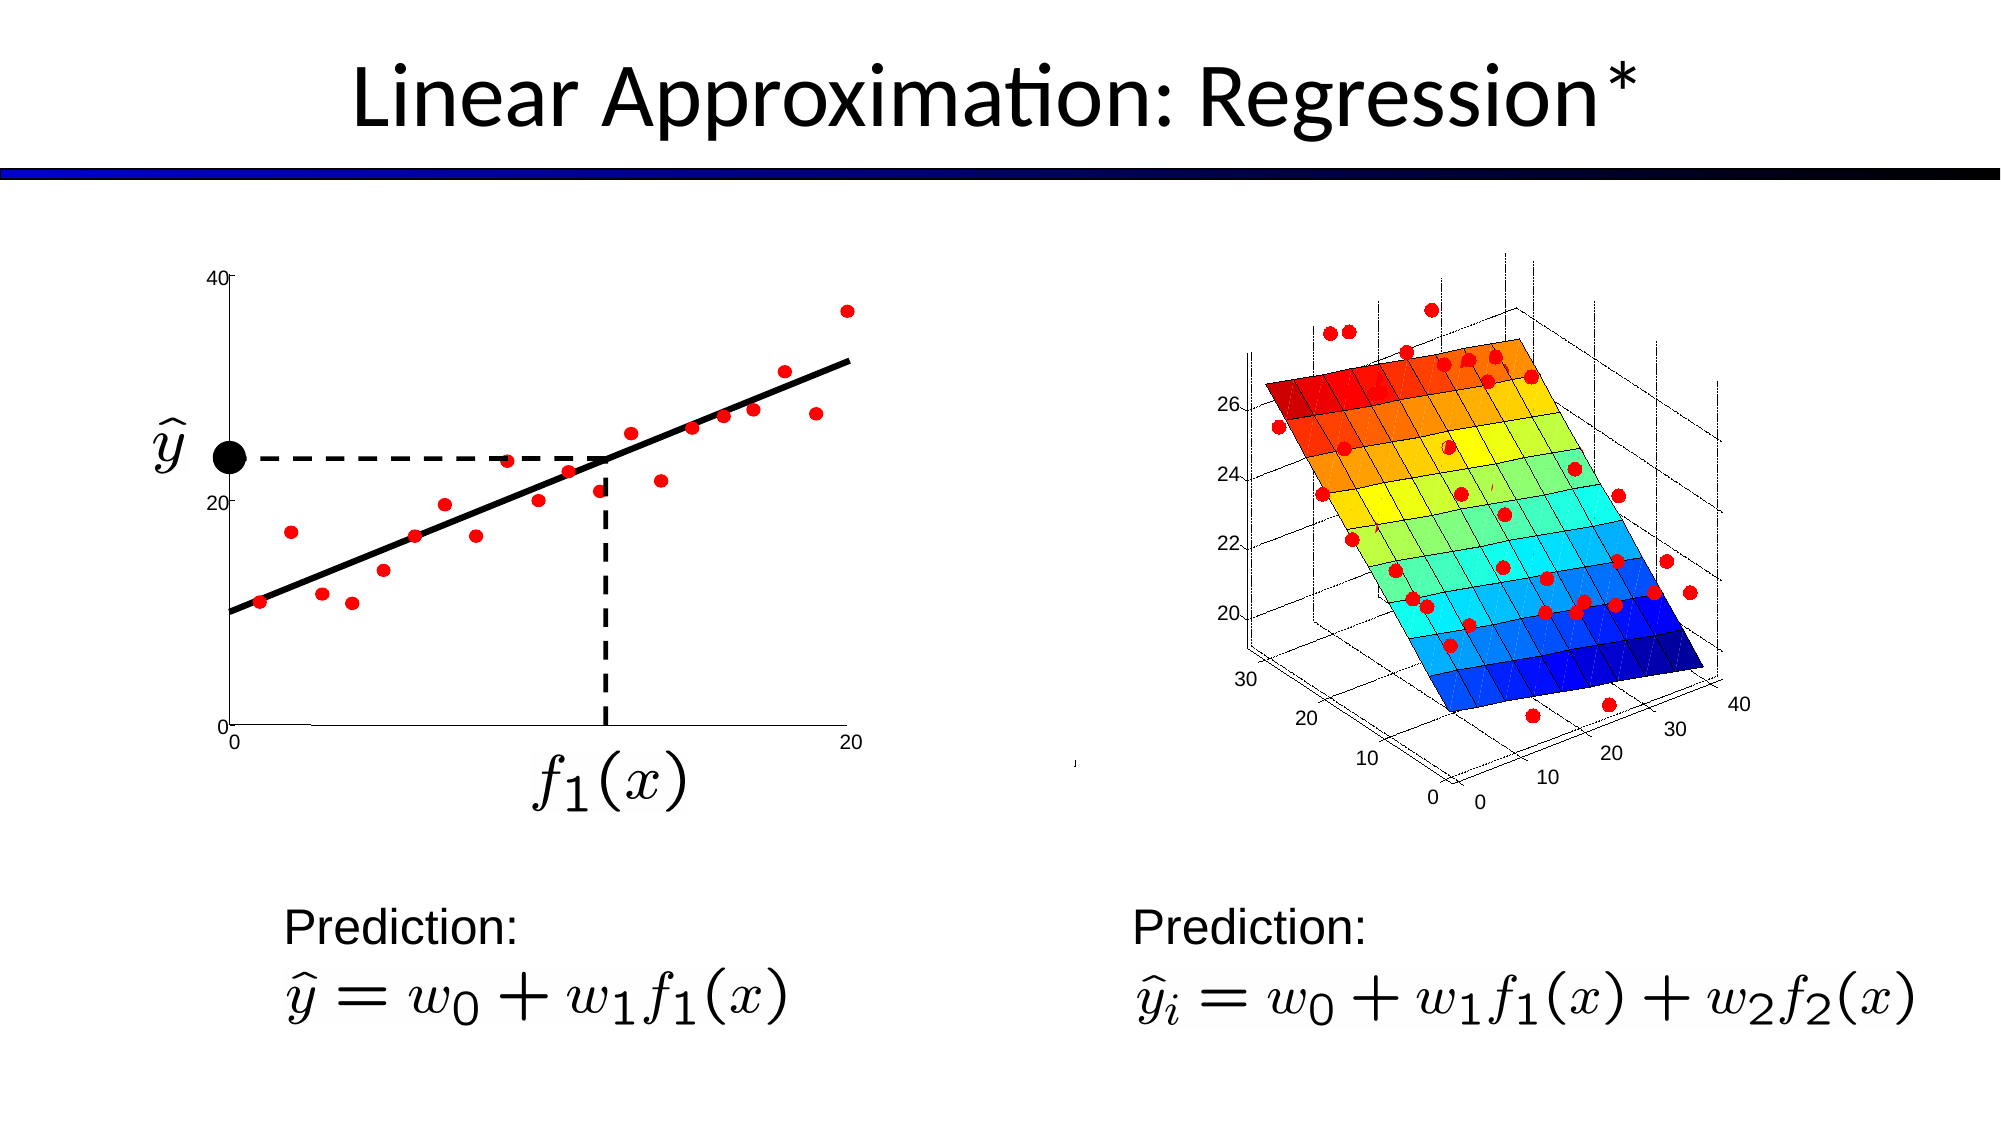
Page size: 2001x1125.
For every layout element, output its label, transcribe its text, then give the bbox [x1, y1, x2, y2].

text_box [438, 498, 452, 511]
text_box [214, 442, 606, 473]
text_box 0 [228, 728, 241, 754]
text_box [685, 422, 699, 435]
text_box [408, 530, 422, 543]
text_box [841, 305, 854, 318]
text_box [593, 485, 607, 498]
text_box 0 [217, 714, 229, 740]
picture [531, 750, 687, 813]
title Linear Approximation: Regression* [0, 0, 2000, 184]
text_box 40 [206, 264, 230, 290]
text_box [809, 407, 823, 420]
text_box [624, 427, 638, 440]
text_box [717, 410, 731, 423]
text_box [532, 494, 545, 507]
text_box [747, 403, 760, 416]
text_box [377, 564, 390, 577]
text_box [469, 530, 483, 543]
text_box 20 [839, 728, 863, 754]
text_box [345, 597, 359, 610]
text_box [1074, 249, 1751, 865]
picture [150, 415, 188, 476]
text_box [654, 474, 668, 487]
text_box [315, 588, 329, 600]
text_box [778, 365, 792, 378]
text_box 20 [206, 489, 230, 515]
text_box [266, 887, 788, 1026]
text_box [253, 596, 267, 609]
text_box [284, 526, 298, 539]
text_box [1115, 887, 1914, 1029]
